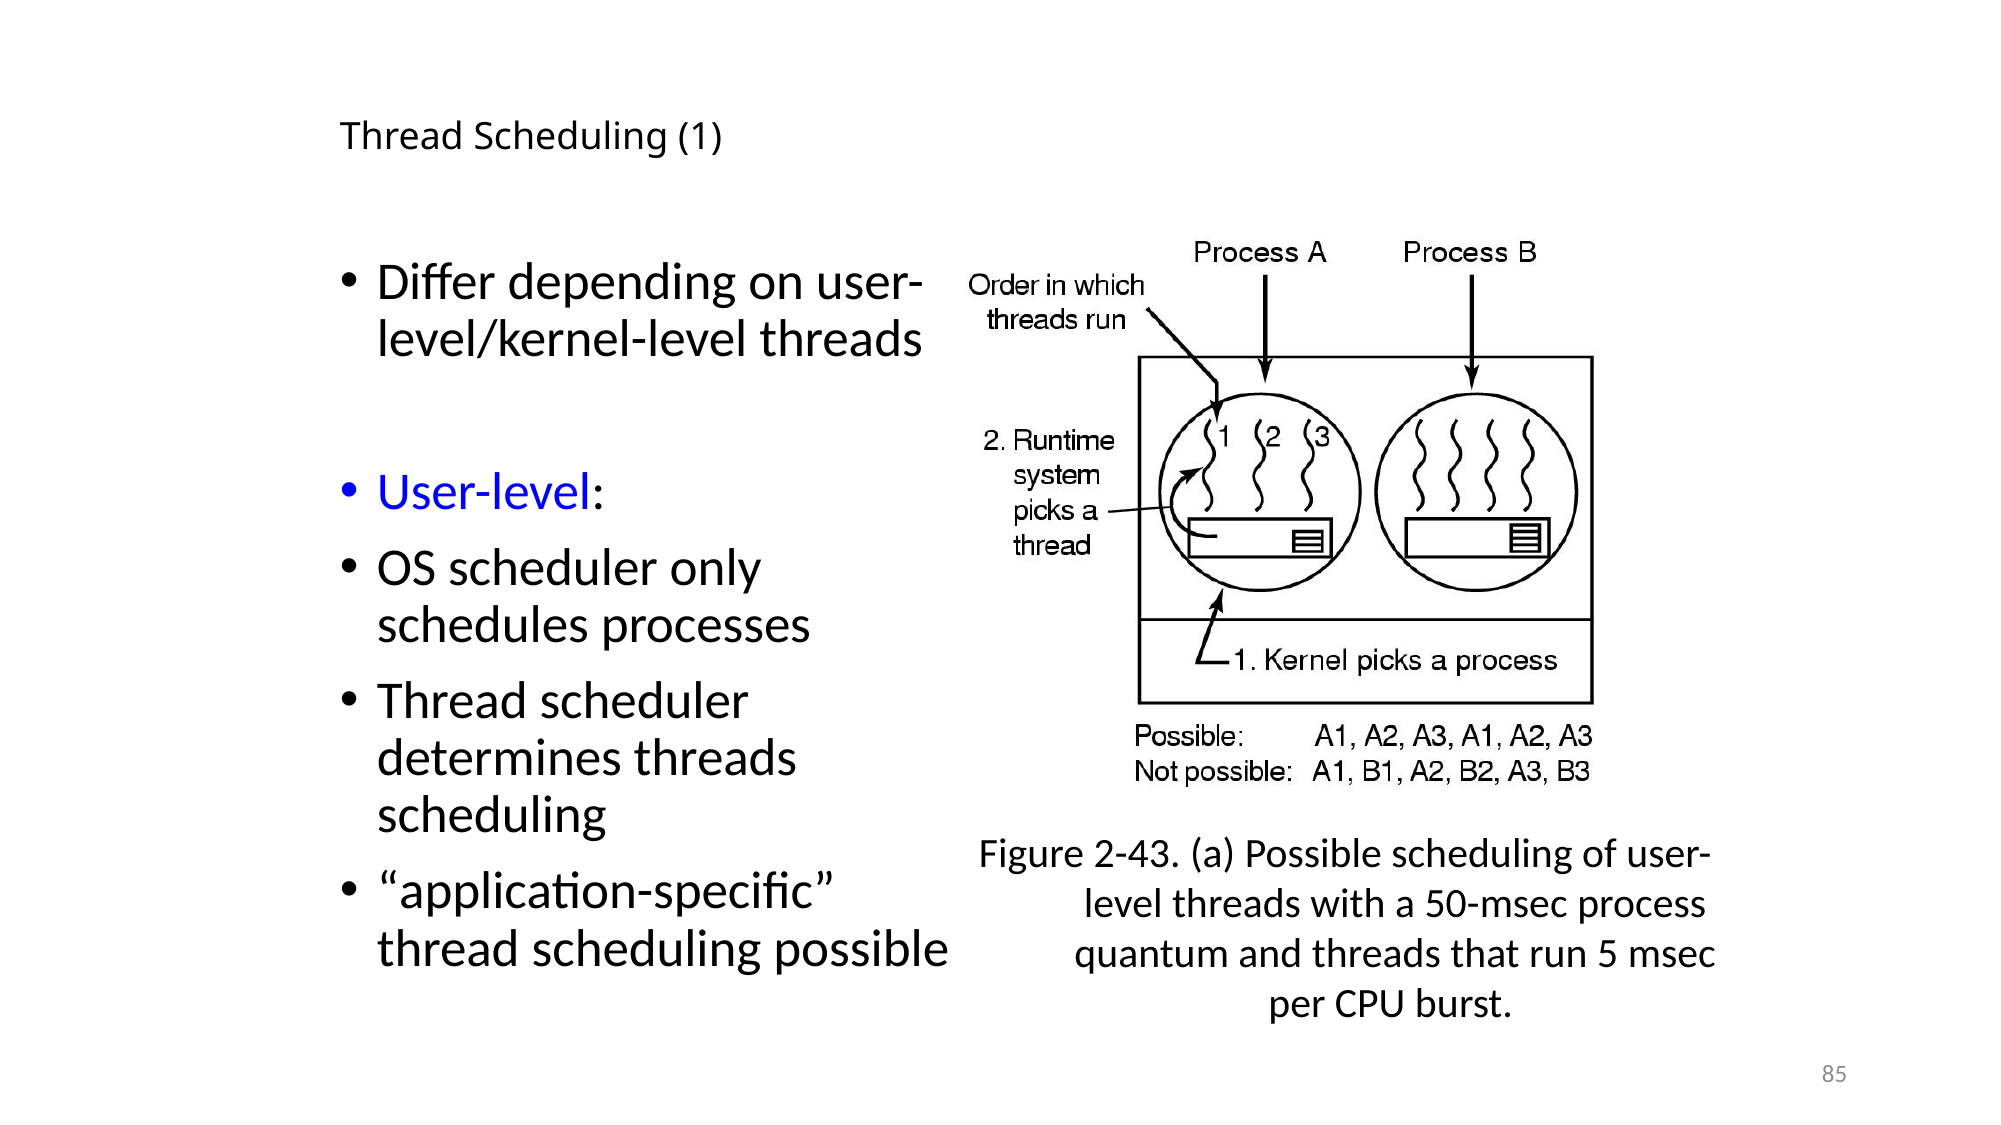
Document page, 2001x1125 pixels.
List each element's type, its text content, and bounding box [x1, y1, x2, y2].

text_box Figure 2-43. (a) Possible scheduling of user-level threads with a 50-msec process quantum and threads that run 5 msec per CPU burst. [953, 818, 1738, 1028]
picture [965, 229, 1650, 798]
title Thread Scheduling (1) [324, 109, 1675, 212]
slide_number 85 [1412, 1042, 1863, 1103]
list Differ depending on user-level/kernel-level threads User-level: OS scheduler only schedules processes Thread scheduler determines threads scheduling “application-specific” thread scheduling possible [324, 246, 966, 1032]
